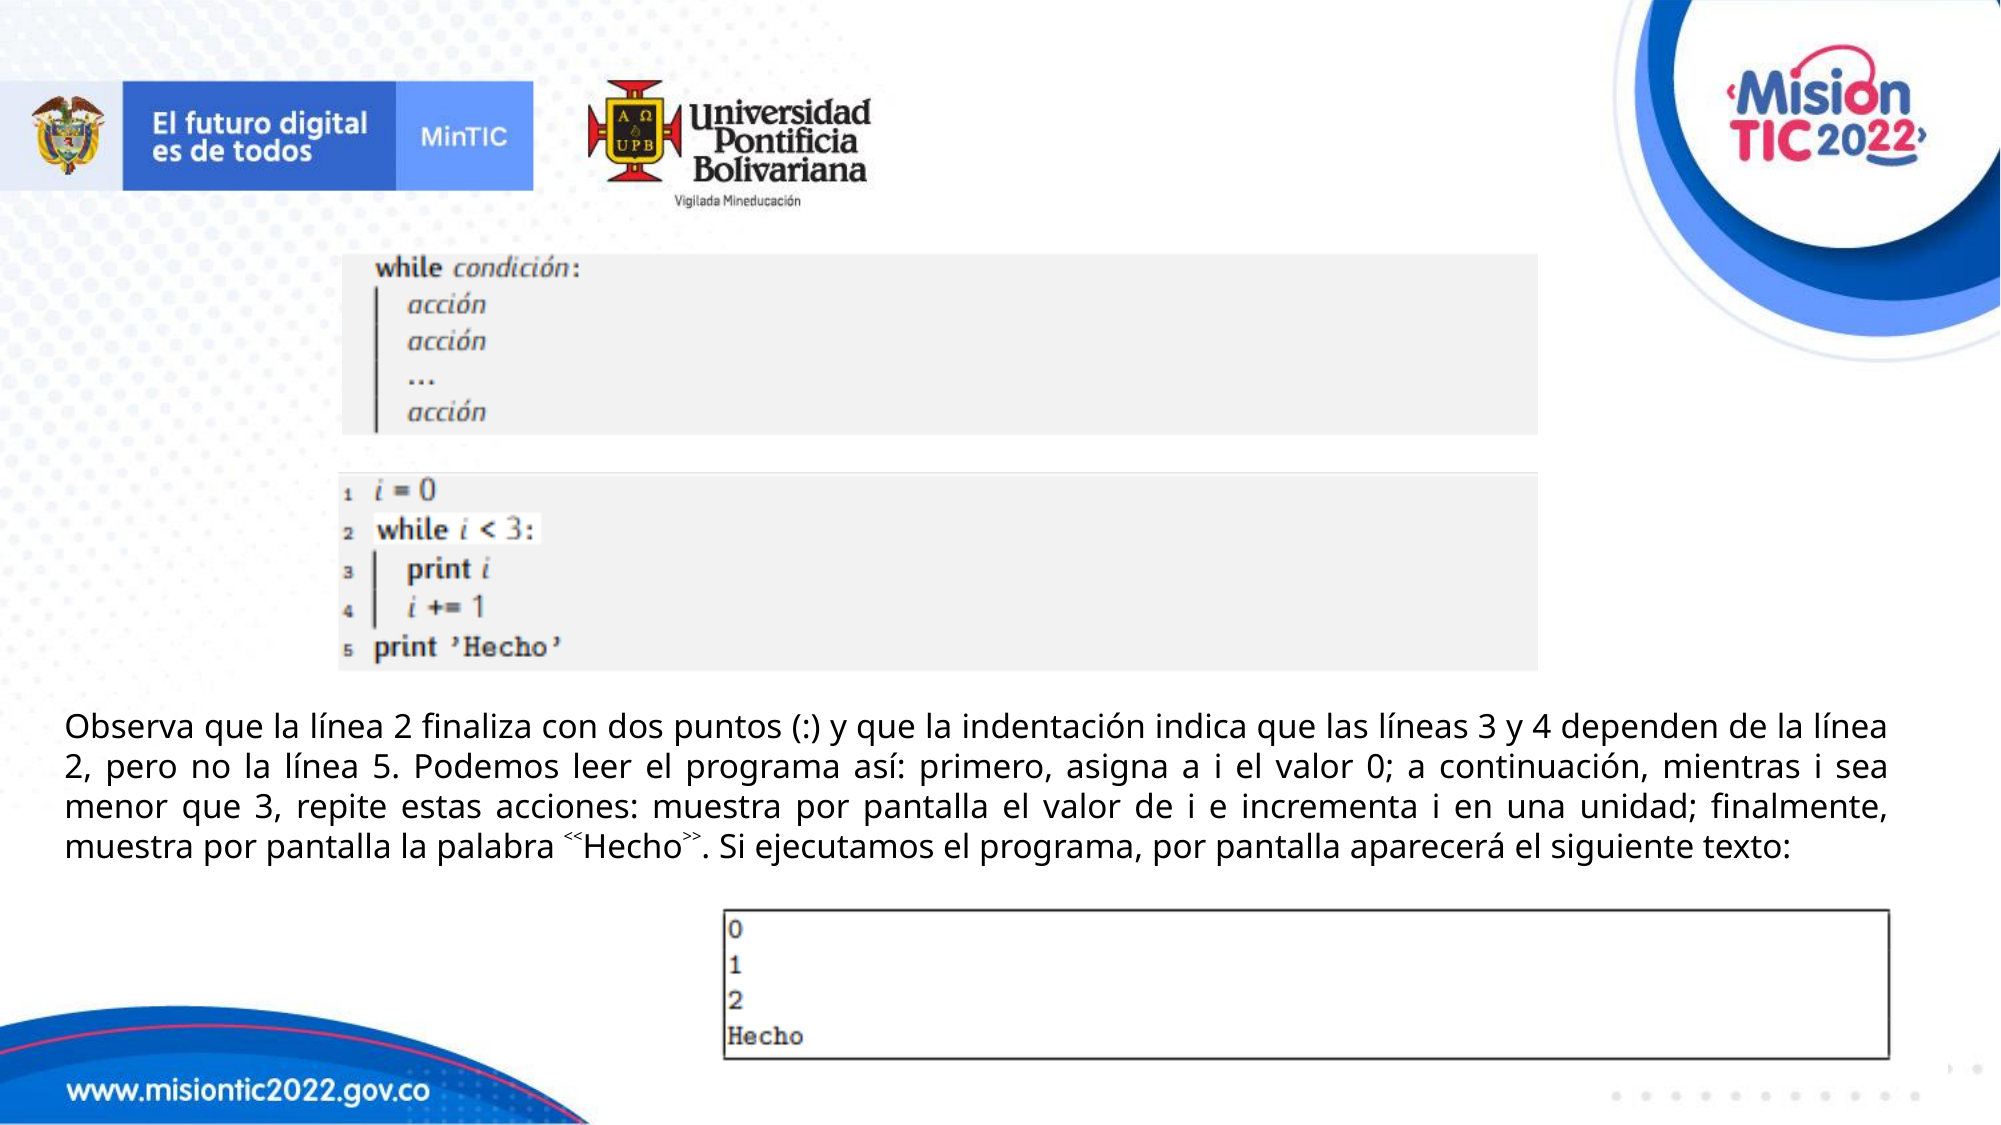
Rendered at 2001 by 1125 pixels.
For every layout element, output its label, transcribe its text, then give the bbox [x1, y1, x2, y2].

picture [0, 0, 2001, 1125]
text_box Observa que la línea 2 finaliza con dos puntos (:) y que la indentación indica que las líneas 3 y 4 dependen de la línea 2, pero no la línea 5. Podemos leer el programa así: primero, asigna a i el valor 0; a continuación, mientras i sea menor que 3, repite estas acciones: muestra por pantalla el valor de i e incrementa i en una unidad; finalmente, muestra por pantalla la palabra ˂˂Hecho˃˃. Si ejecutamos el programa, por pantalla aparecerá el siguiente texto: [49, 698, 1908, 873]
